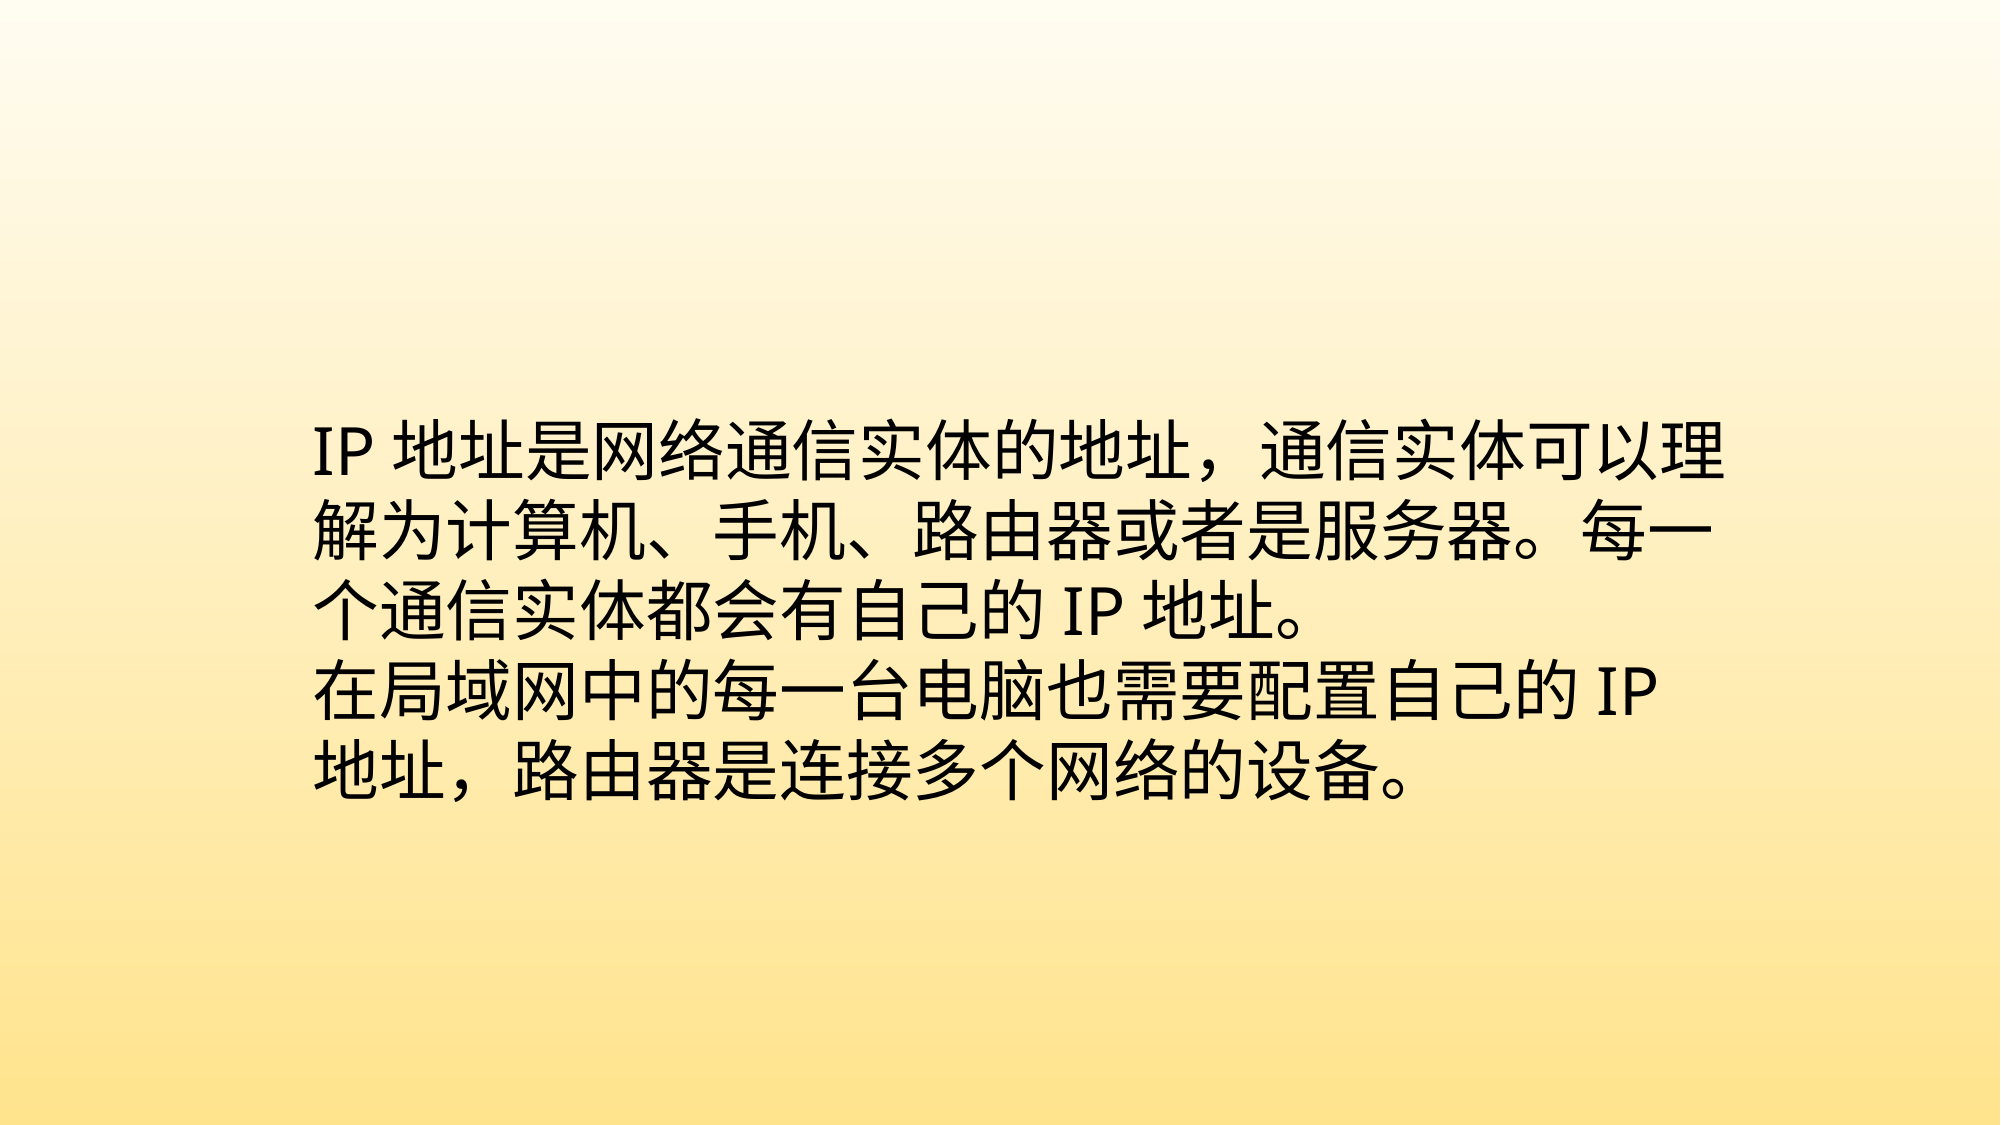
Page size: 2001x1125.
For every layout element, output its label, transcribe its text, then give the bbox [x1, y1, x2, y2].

text_box IP地址是网络通信实体的地址，通信实体可以理解为计算机、手机、路由器或者是服务器。每一个通信实体都会有自己的IP地址。 在局域网中的每一台电脑也需要配置自己的IP地址，路由器是连接多个网络的设备。 [297, 401, 1752, 816]
